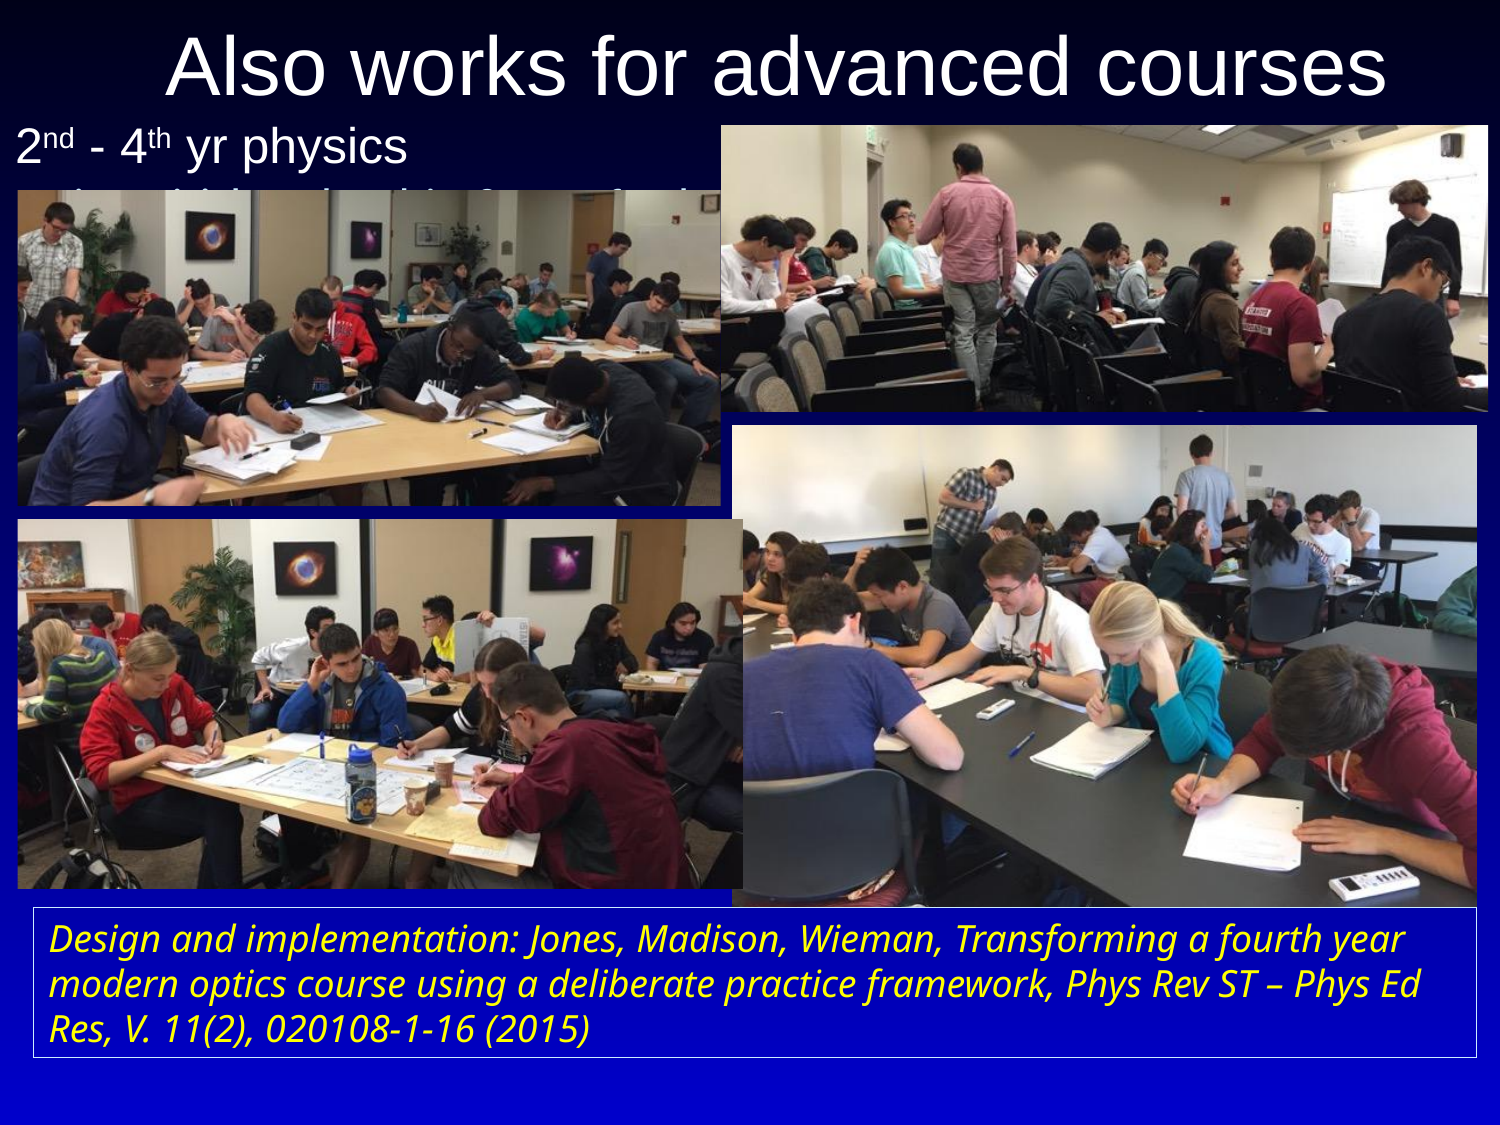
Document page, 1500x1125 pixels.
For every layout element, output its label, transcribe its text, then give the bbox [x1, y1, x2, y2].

picture [17, 425, 1478, 909]
picture [17, 125, 1489, 506]
title Also works for advanced courses 2nd - 4th yr physics Univ. British Columbia & Stanford [0, 0, 1448, 87]
text_box Design and implementation: Jones, Madison, Wieman, Transforming a fourth year modern optics course using a deliberate practice framework, Phys Rev ST – Phys Ed Res, V. 11(2), 020108-1-16 (2015) [33, 907, 1477, 1058]
